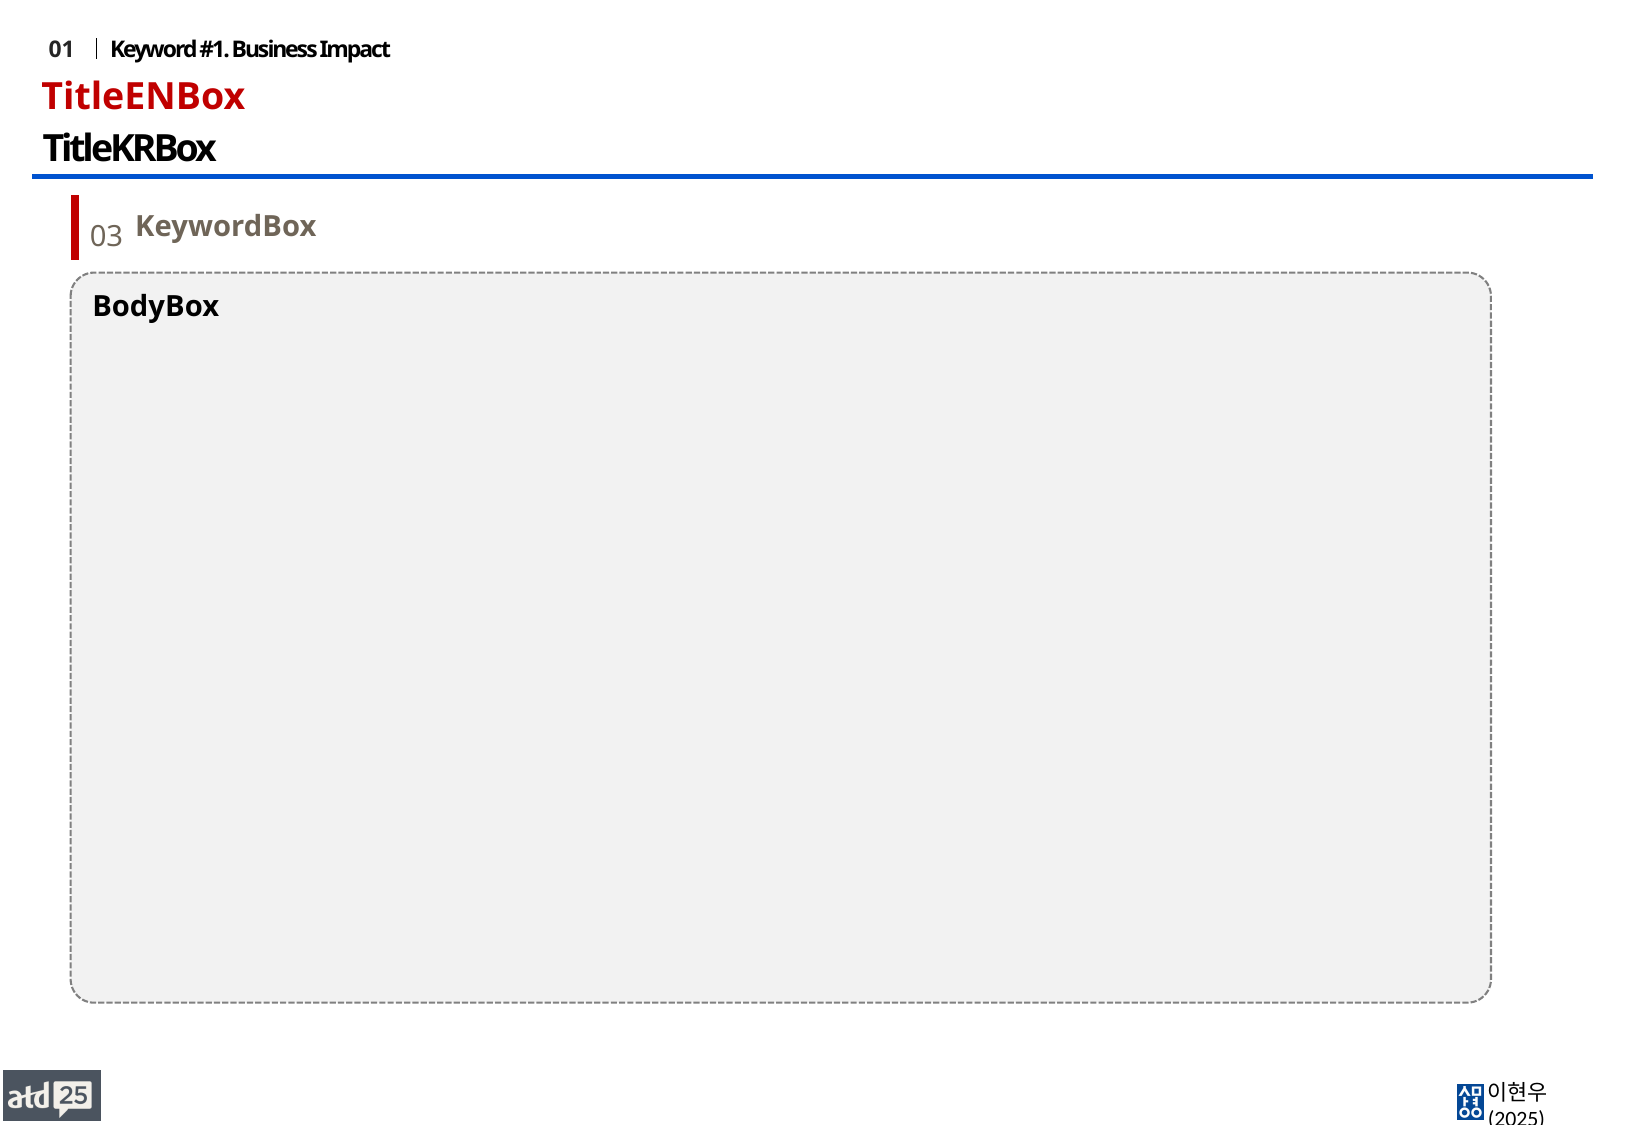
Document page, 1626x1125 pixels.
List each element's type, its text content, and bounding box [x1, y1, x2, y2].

text_box BodyBox [69, 271, 1493, 1004]
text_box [26, 31, 478, 66]
picture [1457, 1084, 1484, 1120]
text_box TitleKRBox [42, 122, 1593, 171]
picture [3, 1070, 101, 1121]
text_box TitleENBox [26, 64, 1491, 125]
table_header 03 [79, 197, 141, 254]
text_box KeywordBox [119, 200, 1492, 250]
